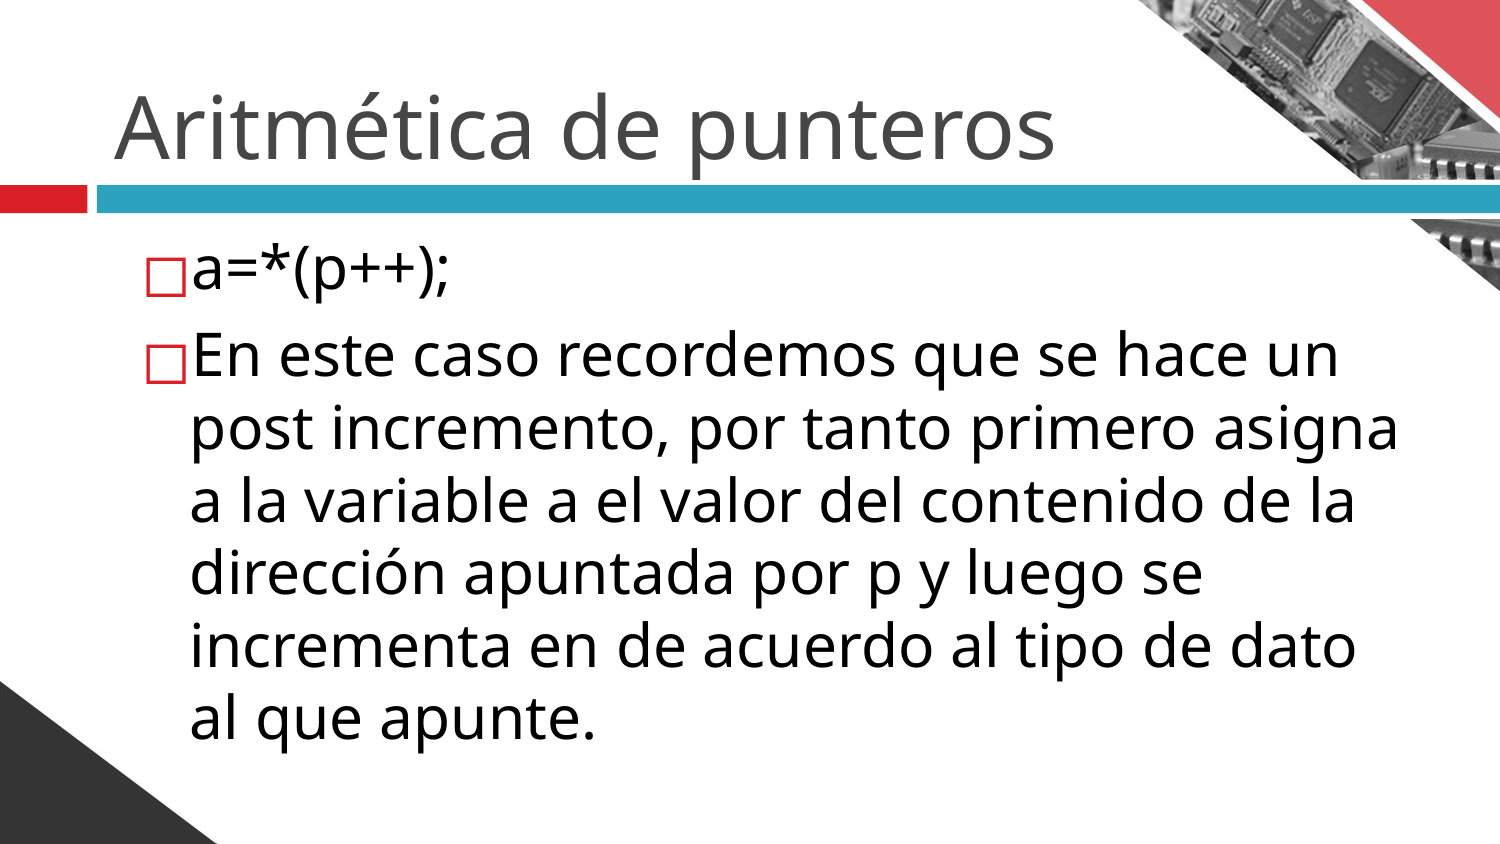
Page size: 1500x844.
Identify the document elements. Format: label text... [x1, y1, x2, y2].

title Aritmética de punteros [99, 19, 1438, 185]
picture [0, 0, 1500, 179]
picture [0, 219, 1500, 844]
list a=*(p++); En este caso recordemos que se hace un post incremento, por tanto primero asigna a la variable a el valor del contenido de la dirección apuntada por p y luego se incrementa en de acuerdo al tipo de dato al que apunte. [99, 221, 1438, 760]
